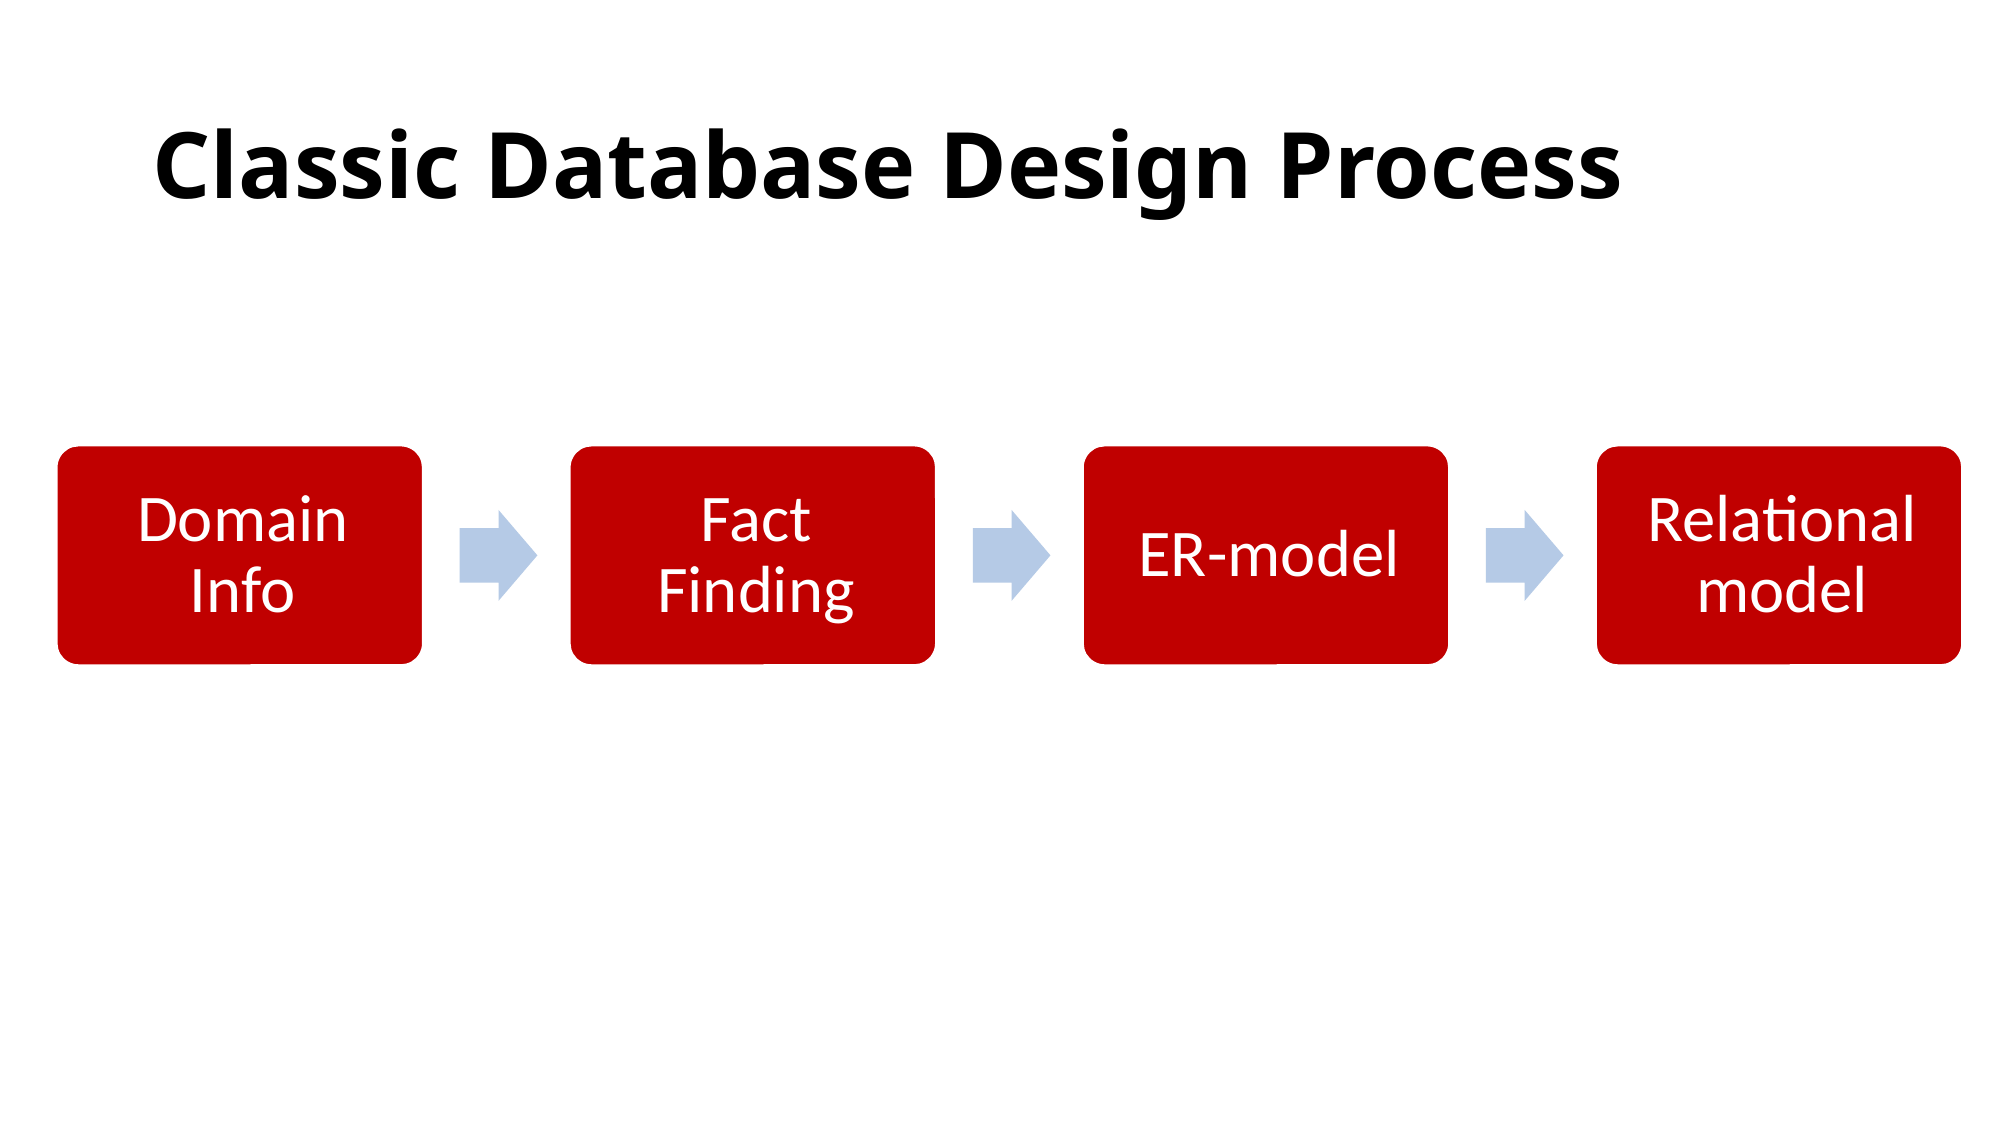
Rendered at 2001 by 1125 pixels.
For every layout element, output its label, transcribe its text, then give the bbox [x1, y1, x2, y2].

title Classic Database Design Process [137, 59, 1863, 278]
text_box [55, 375, 1964, 735]
